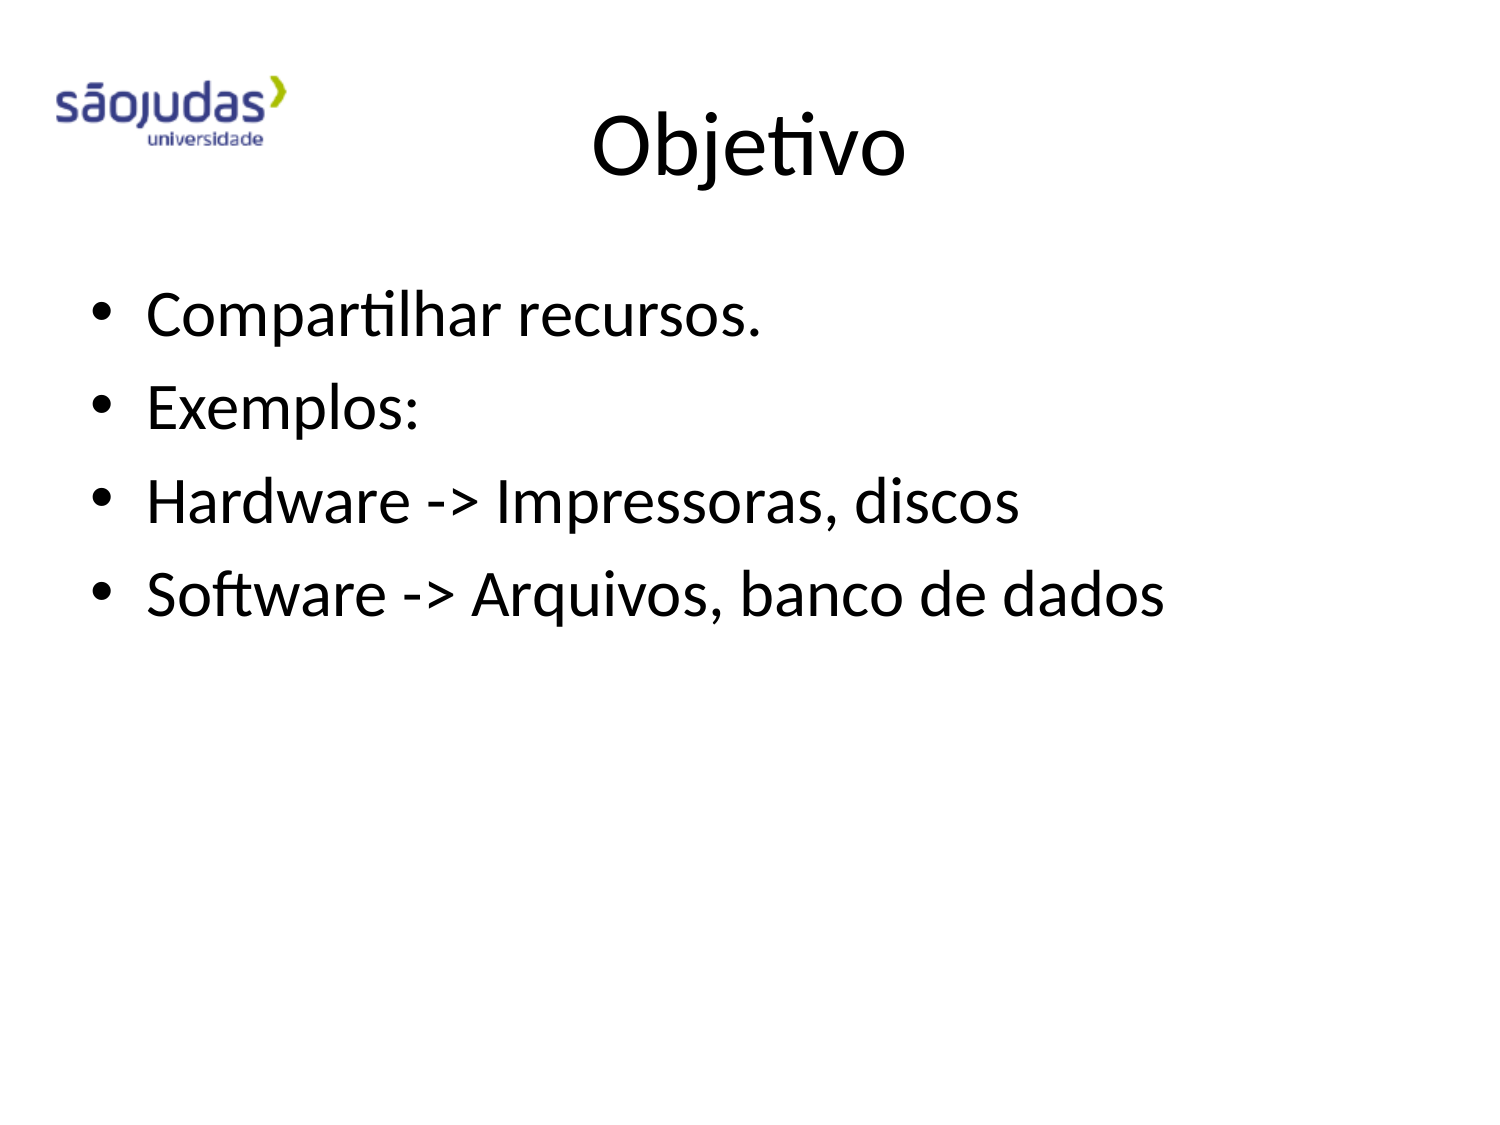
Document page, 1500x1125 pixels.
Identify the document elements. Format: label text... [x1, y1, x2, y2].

list Compartilhar recursos. Exemplos: Hardware -> Impressoras, discos Software -> Arquivos, banco de dados [75, 262, 1425, 1005]
title Objetivo [75, 45, 1425, 233]
picture [40, 54, 294, 157]
